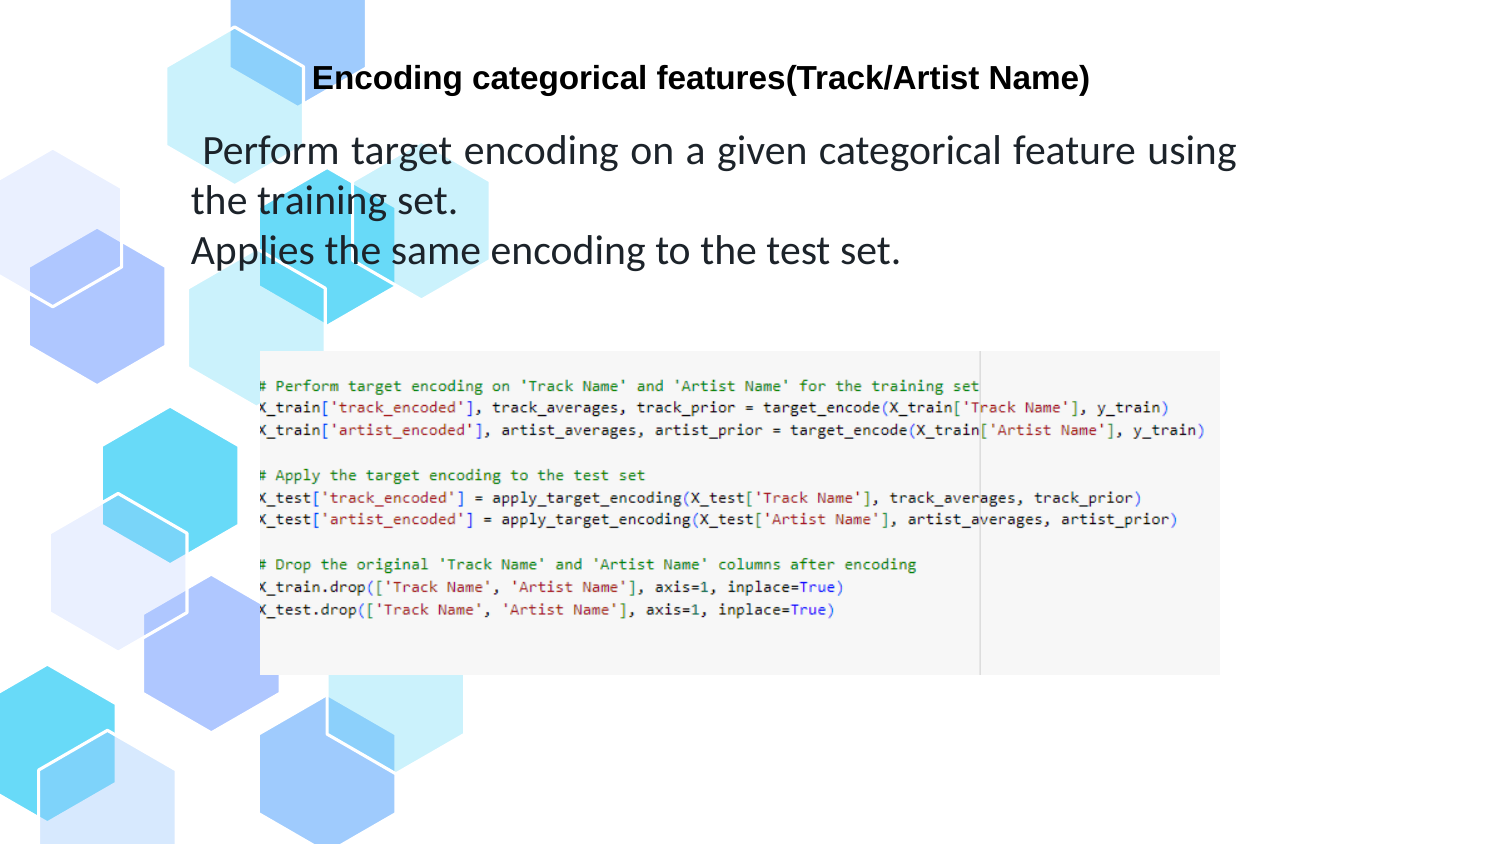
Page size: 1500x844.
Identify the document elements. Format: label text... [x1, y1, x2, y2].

text_box Perform target encoding on a given categorical feature using the training set. Applies the same encoding to the test set. [530, 115, 1252, 331]
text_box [0, 0, 526, 844]
text_box Encoding categorical features(Track/Artist Name) [530, 48, 1173, 104]
picture [260, 351, 1220, 675]
